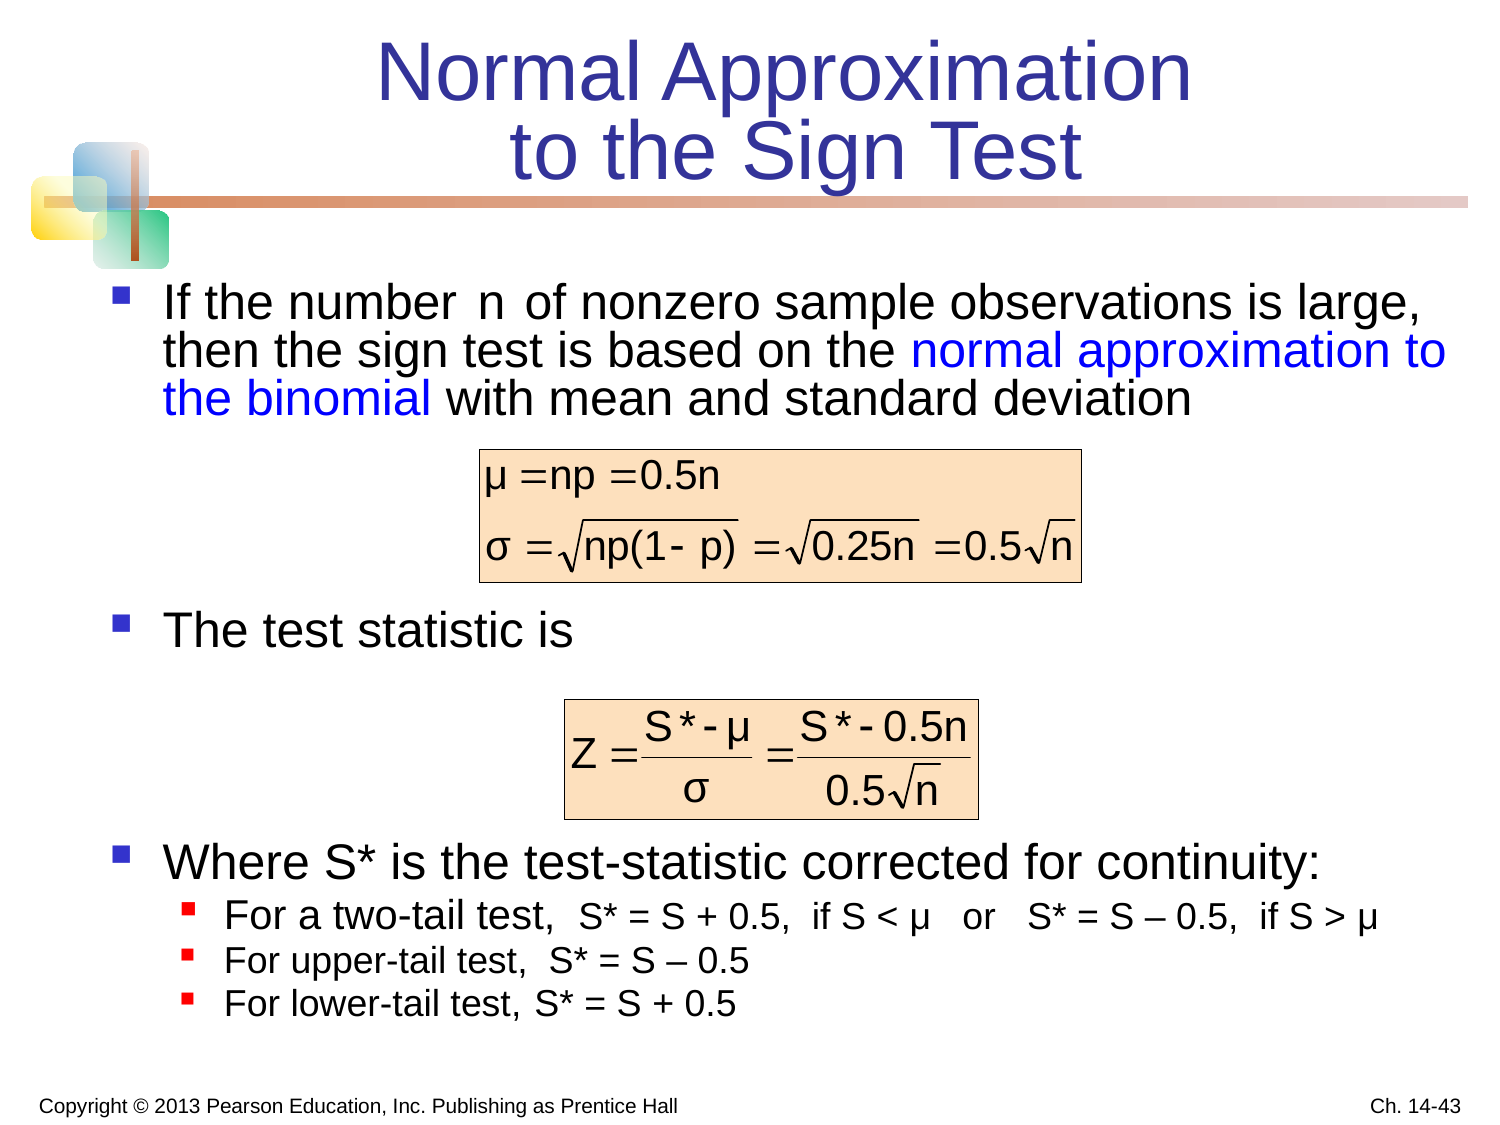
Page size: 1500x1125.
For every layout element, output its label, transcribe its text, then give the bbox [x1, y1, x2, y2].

list If the number n of nonzero sample observations is large, then the sign test is based on the normal approximation to the binomial with mean and standard deviation The test statistic is Where S* is the test-statistic corrected for continuity: For a two-tail test, S* = S + 0.5, if S < μ or S* = S – 0.5, if S > μ For upper-tail test, S* = S – 0.5 For lower-tail test, S* = S + 0.5 [95, 274, 1463, 1051]
footer Copyright © 2013 Pearson Education, Inc. Publishing as Prentice Hall [24, 1071, 826, 1125]
title Normal Approximation to the Sign Test [206, 40, 1387, 204]
slide_number Ch. 14-43 [1124, 1071, 1476, 1125]
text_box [479, 449, 1082, 583]
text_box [563, 699, 979, 820]
